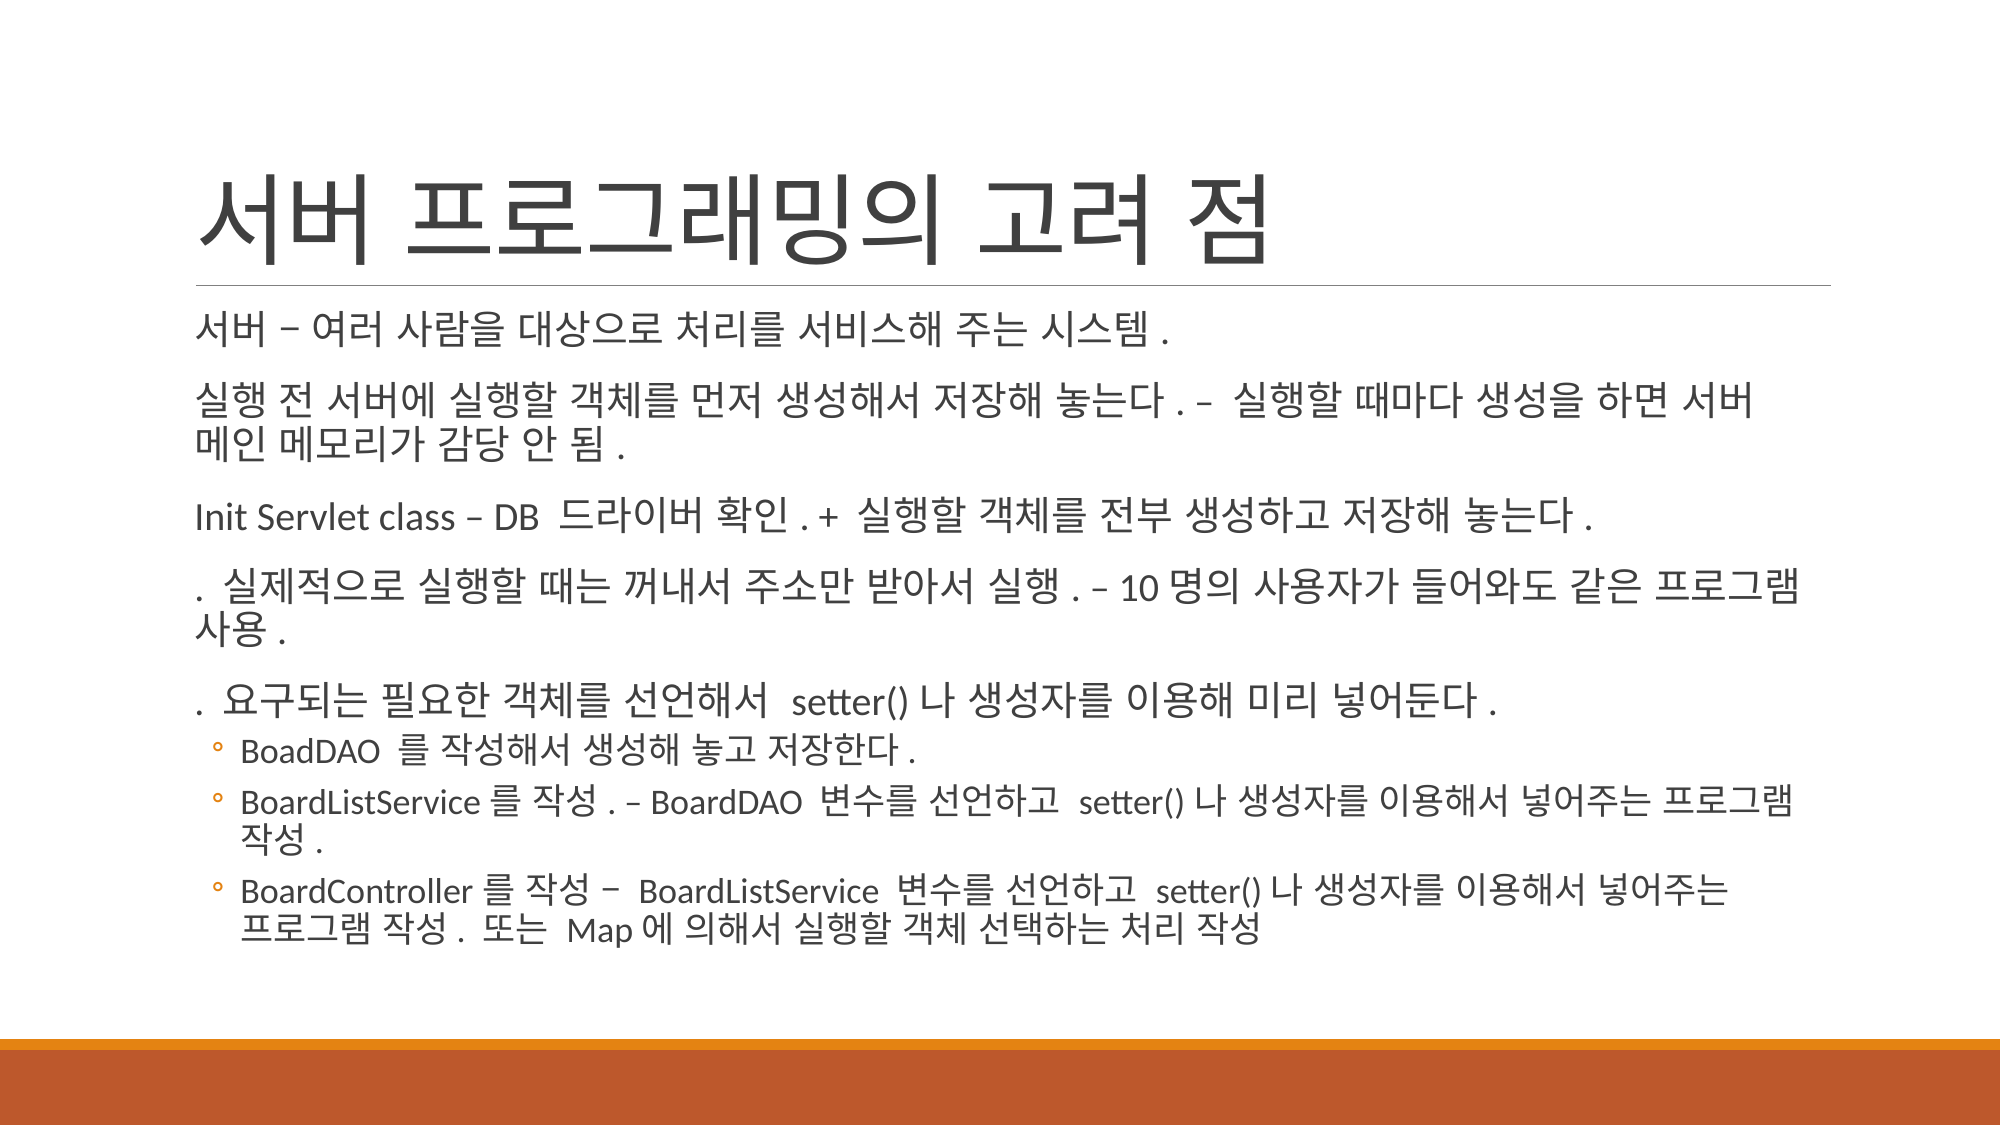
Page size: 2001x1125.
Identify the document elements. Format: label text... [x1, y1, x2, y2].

title 서버 프로그래밍의 고려 점 [180, 47, 1830, 285]
list 서버 – 여러 사람을 대상으로 처리를 서비스해 주는 시스템. 실행 전 서버에 실행할 객체를 먼저 생성해서 저장해 놓는다. – 실행할 때마다 생성을 하면 서버 메인 메모리가 감당 안 됨. Init Servlet class – DB 드라이버 확인. + 실행할 객체를 전부 생성하고 저장해 놓는다. . 실제적으로 실행할 때는 꺼내서 주소만 받아서 실행. – 10명의 사용자가 들어와도 같은 프로그램 사용. . 요구되는 필요한 객체를 선언해서 setter()나 생성자를 이용해 미리 넣어둔다. BoadDAO 를 작성해서 생성해 놓고 저장한다. BoardListService를 작성. – BoardDAO 변수를 선언하고 setter()나 생성자를 이용해서 넣어주는 프로그램 작성. BoardController를 작성 – BoardListService 변수를 선언하고 setter()나 생성자를 이용해서 넣어주는 프로그램 작성. 또는 Map에 의해서 실행할 객체 선택하는 처리 작성 [180, 302, 1830, 963]
